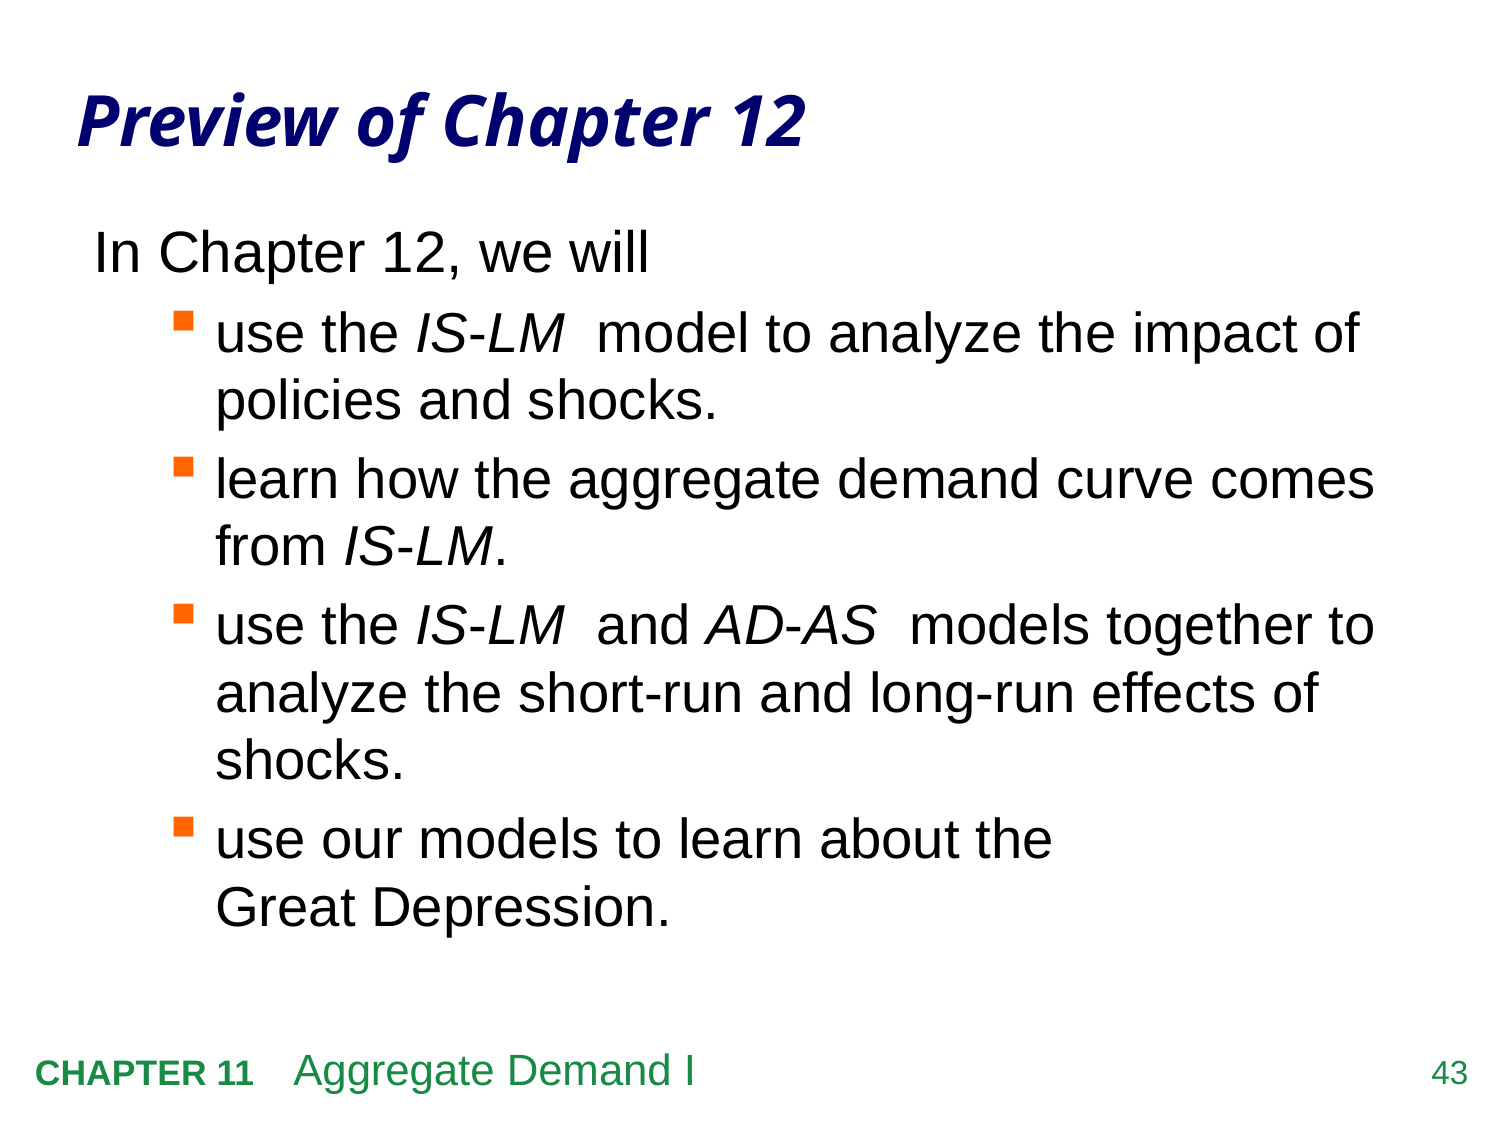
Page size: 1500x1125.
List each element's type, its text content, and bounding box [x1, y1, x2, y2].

title Preview of Chapter 12 [76, 38, 1430, 193]
list In Chapter 12, we will use the IS-LM model to analyze the impact of policies and shocks. learn how the aggregate demand curve comes from IS-LM. use the IS-LM and AD-AS models together to analyze the short-run and long-run effects of shocks. use our models to learn about the Great Depression. [78, 203, 1425, 1005]
